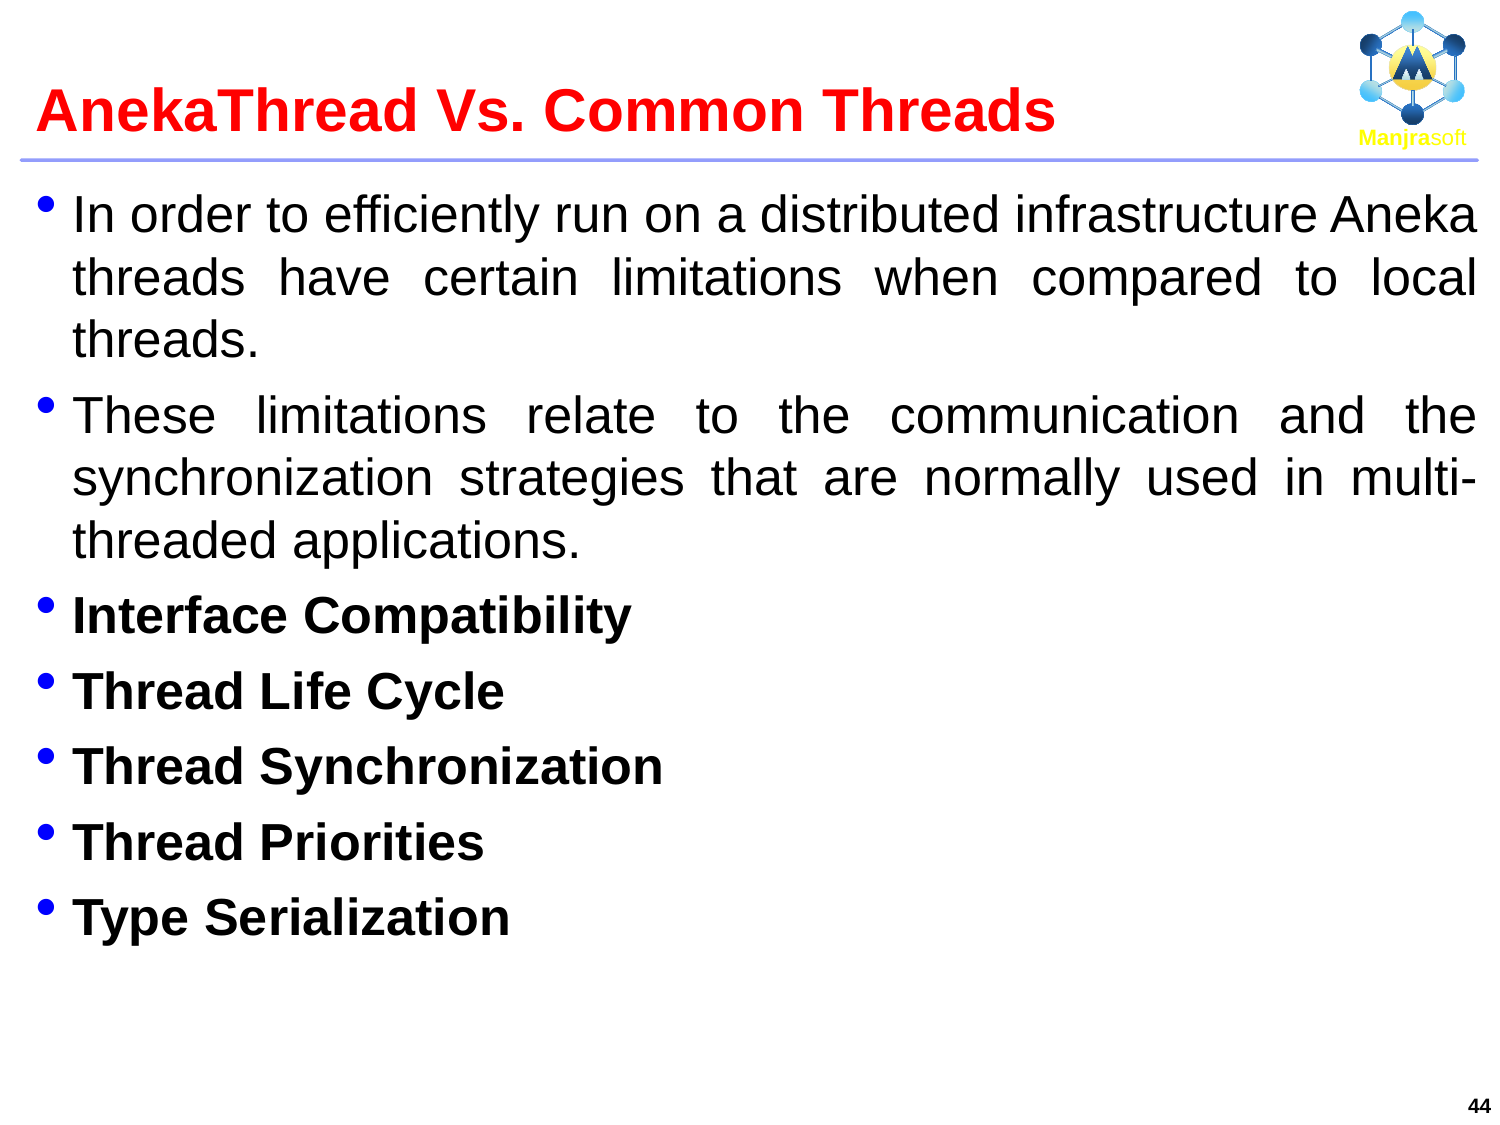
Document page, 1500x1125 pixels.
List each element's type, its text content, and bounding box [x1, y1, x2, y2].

list In order to efficiently run on a distributed infrastructure Aneka threads have certain limitations when compared to local threads. These limitations relate to the communication and the synchronization strategies that are normally used in multi-threaded applications. Interface Compatibility Thread Life Cycle Thread Synchronization Thread Priorities Type Serialization [26, 176, 1479, 1092]
title AnekaThread Vs. Common Threads [26, 0, 1479, 145]
slide_number 44 [1364, 1093, 1500, 1120]
